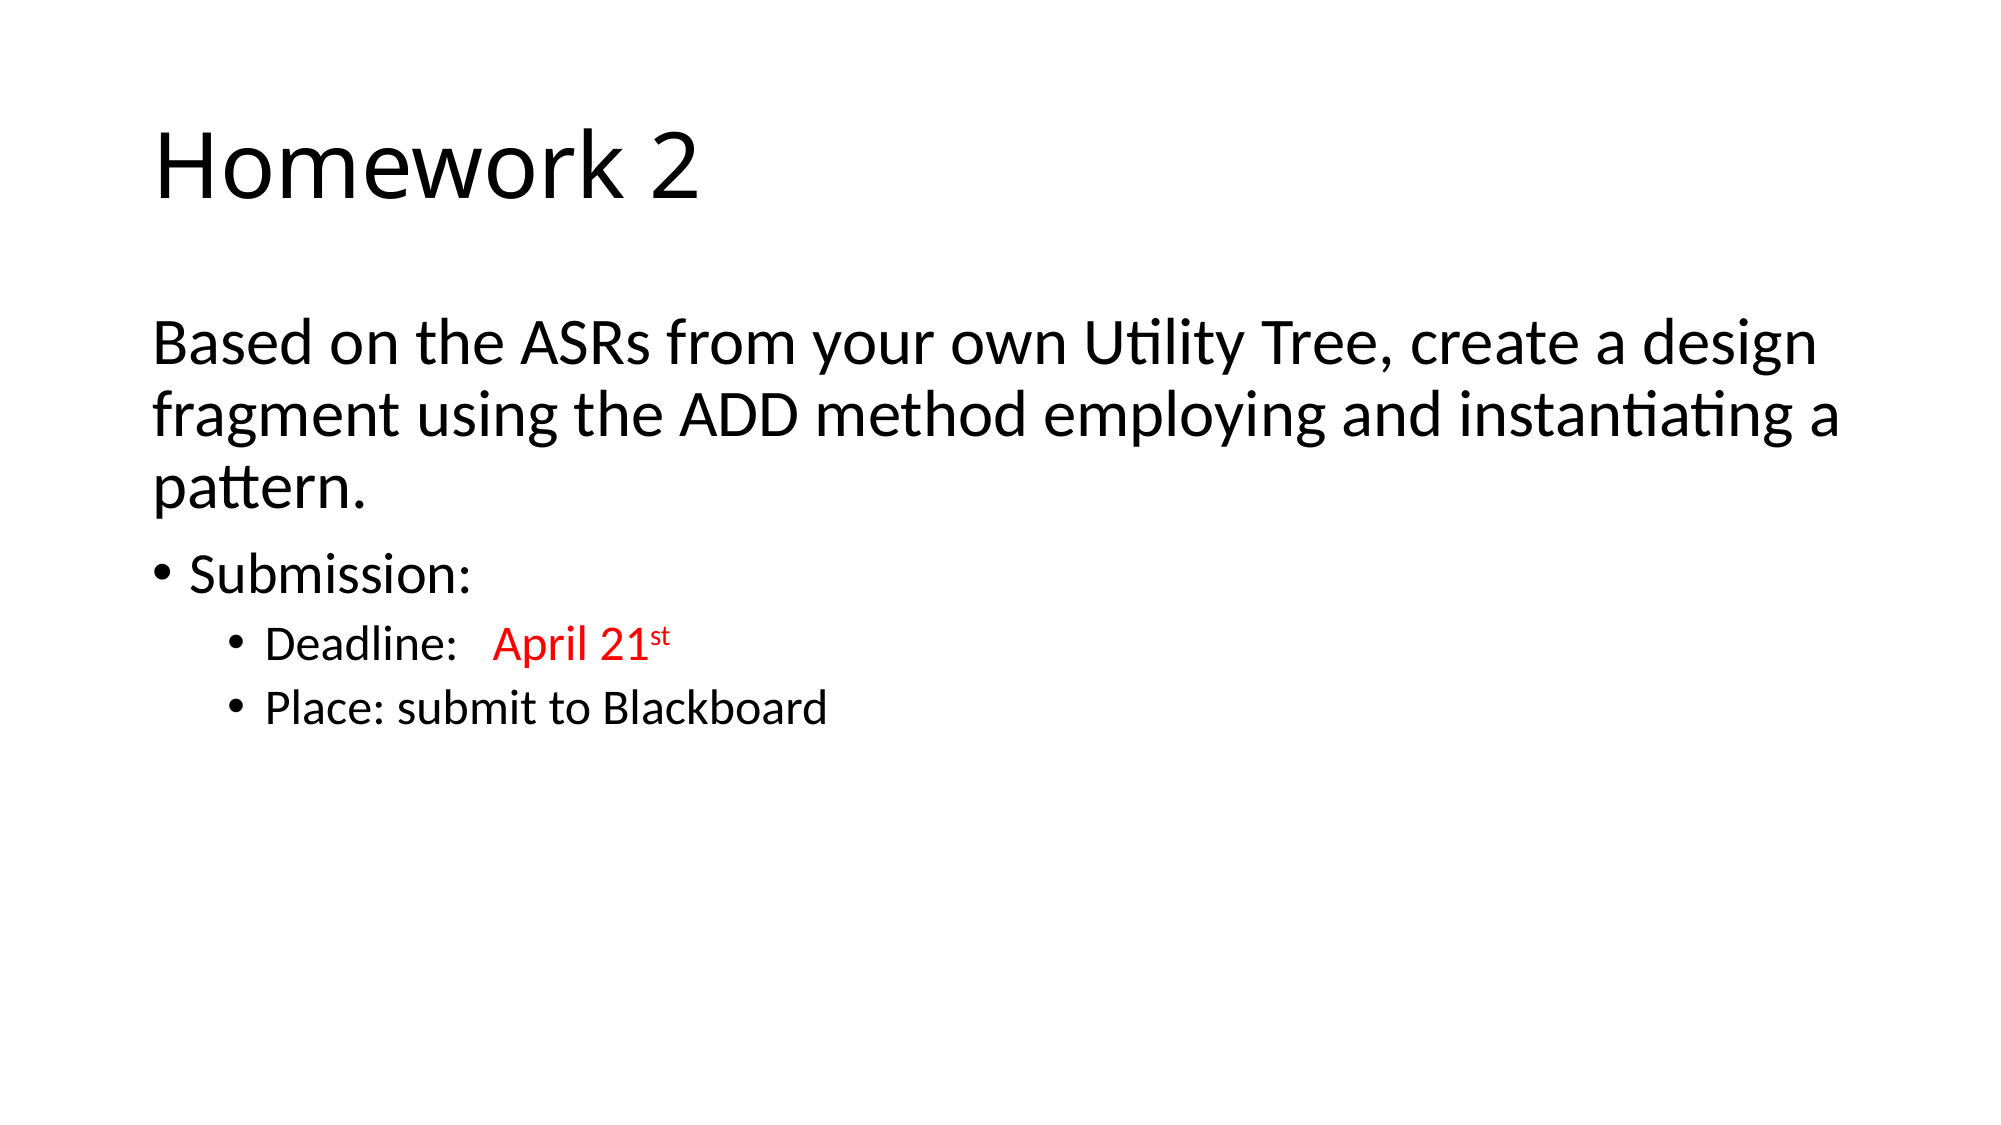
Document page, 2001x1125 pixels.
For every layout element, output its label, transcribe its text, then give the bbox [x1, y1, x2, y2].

list Based on the ASRs from your own Utility Tree, create a design fragment using the ADD method employing and instantiating a pattern. Submission: Deadline: April 21st Place: submit to Blackboard [137, 299, 1863, 1014]
title Homework 2 [137, 59, 1863, 278]
